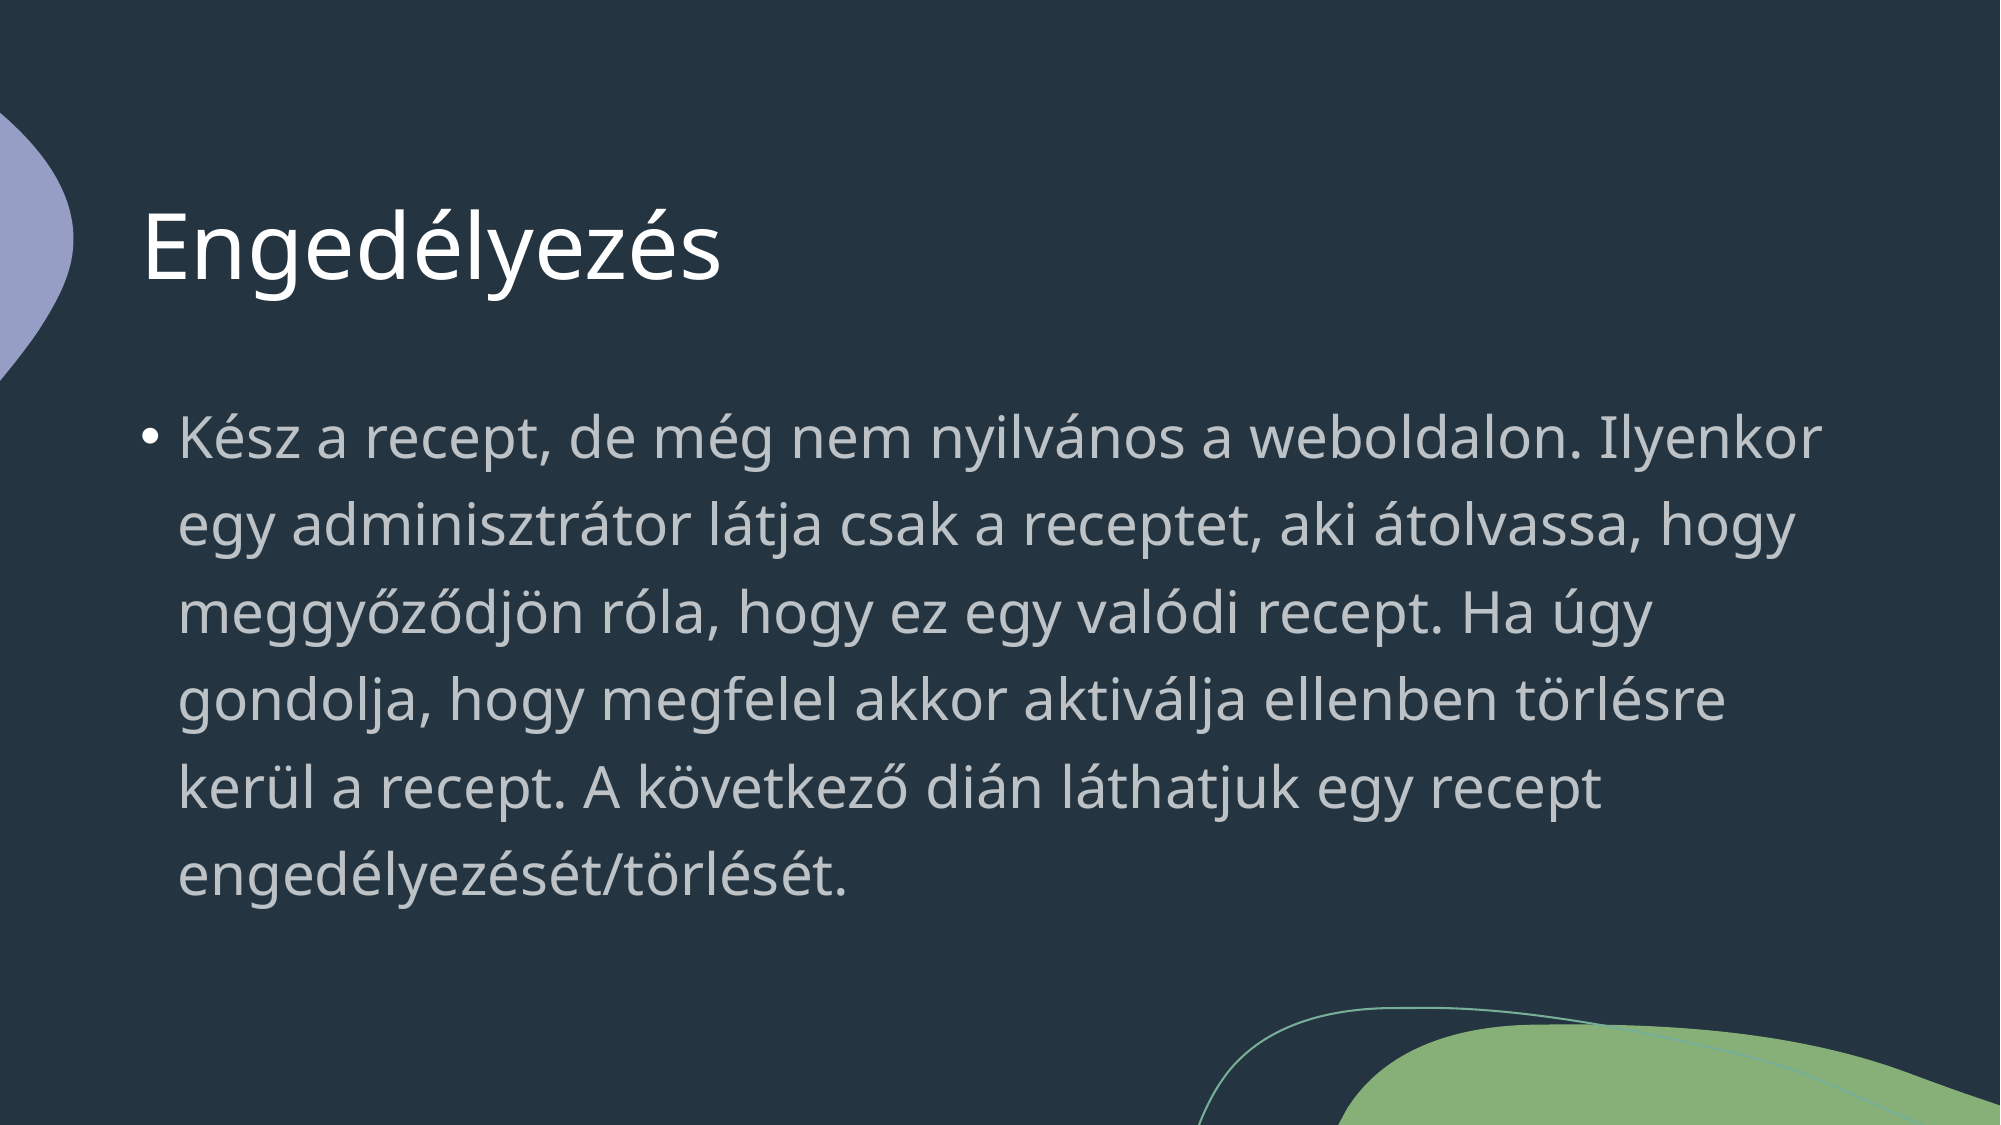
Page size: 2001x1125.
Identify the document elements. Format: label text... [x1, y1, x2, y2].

title Engedélyezés [125, 125, 1875, 375]
list Kész a recept, de még nem nyilvános a weboldalon. Ilyenkor egy adminisztrátor látja csak a receptet, aki átolvassa, hogy meggyőződjön róla, hogy ez egy valódi recept. Ha úgy gondolja, hogy megfelel akkor aktiválja ellenben törlésre kerül a recept. A következő dián láthatjuk egy recept engedélyezését/törlését. [125, 375, 1875, 1002]
